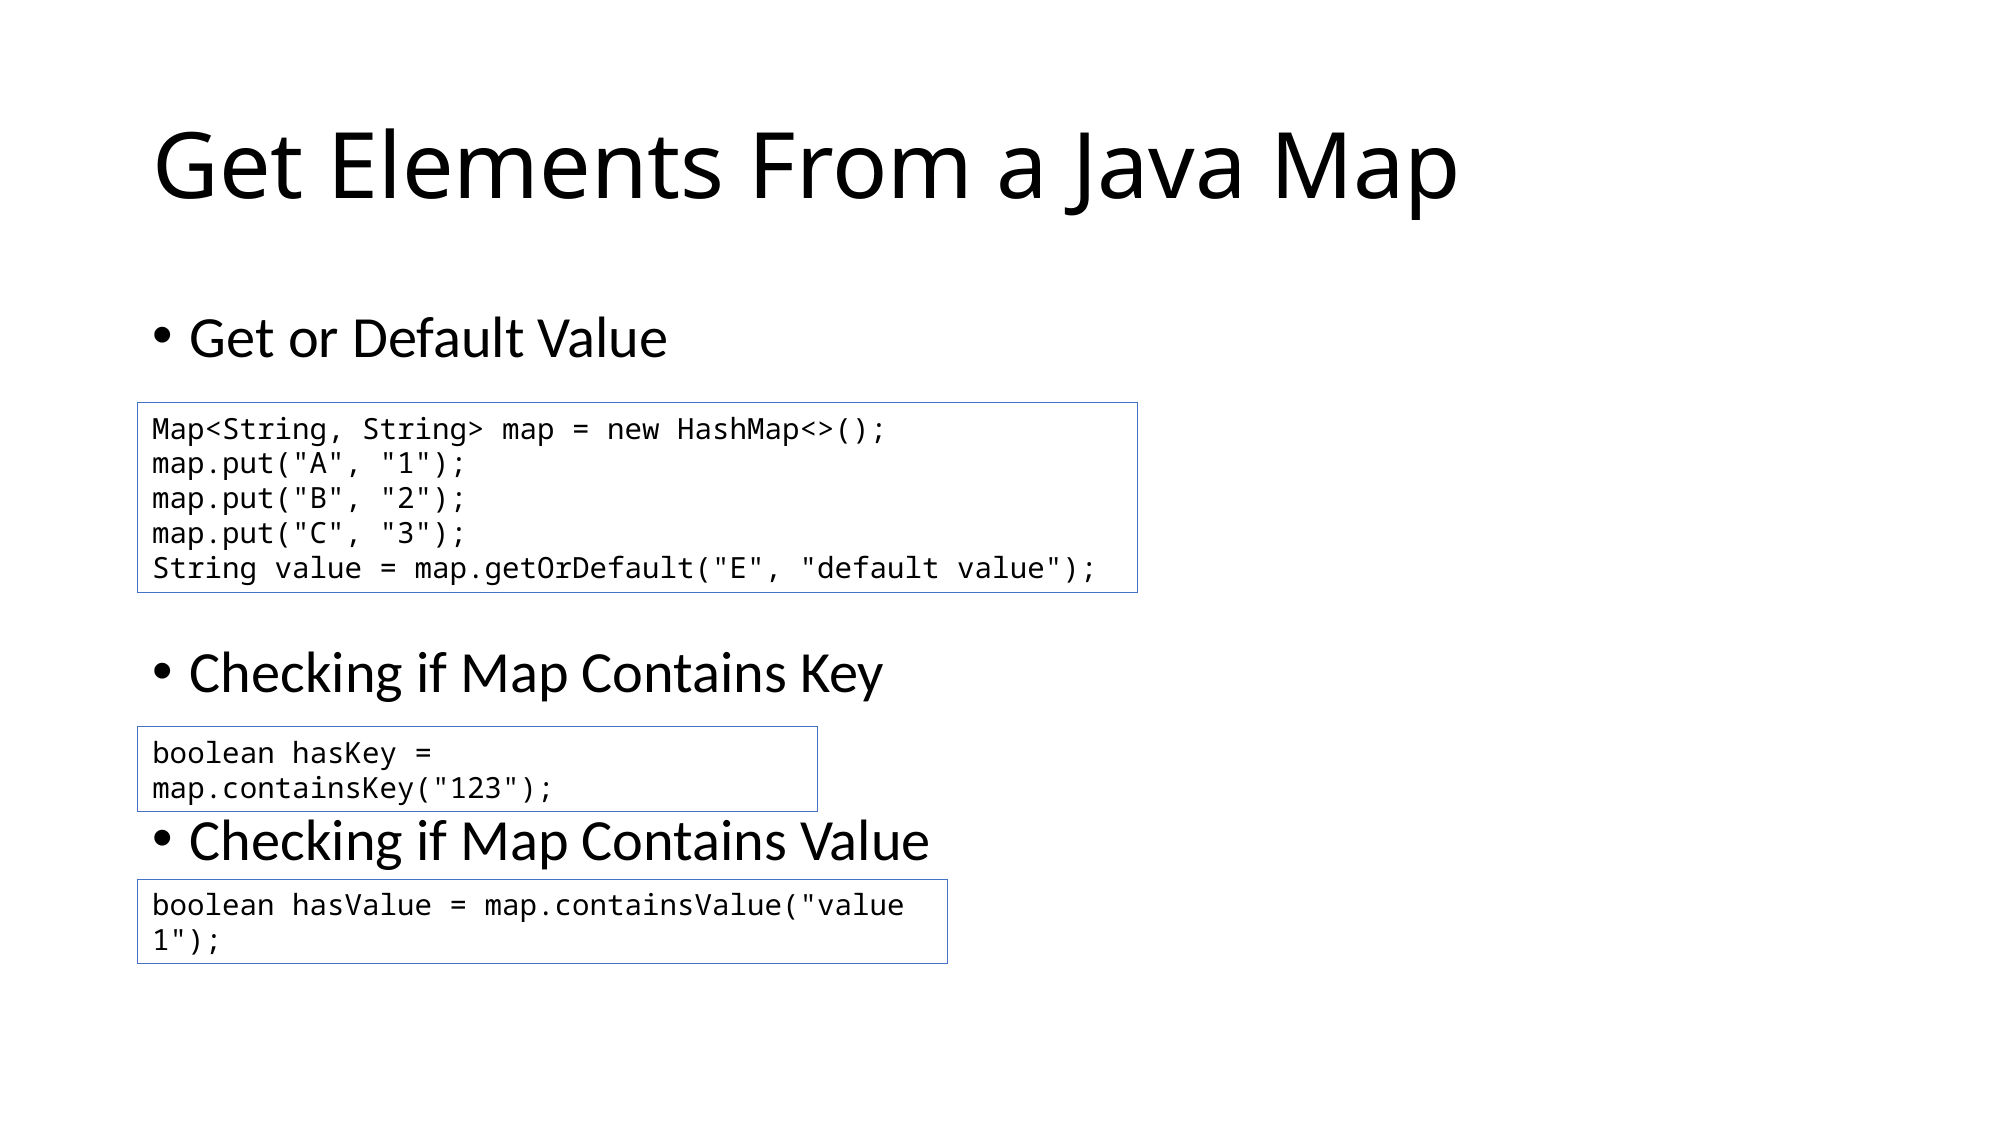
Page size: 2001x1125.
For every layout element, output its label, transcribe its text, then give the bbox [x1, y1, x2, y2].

text_box Map<String, String> map = new HashMap<>(); map.put("A", "1"); map.put("B", "2"); map.put("C", "3"); String value = map.getOrDefault("E", "default value"); [137, 402, 1138, 593]
text_box boolean hasValue = map.containsValue("value 1"); [137, 879, 948, 964]
title Get Elements From a Java Map [137, 59, 1863, 278]
list Get or Default Value Checking if Map Contains Key Checking if Map Contains Value [137, 299, 1863, 1014]
text_box boolean hasKey = map.containsKey("123"); [137, 726, 818, 812]
